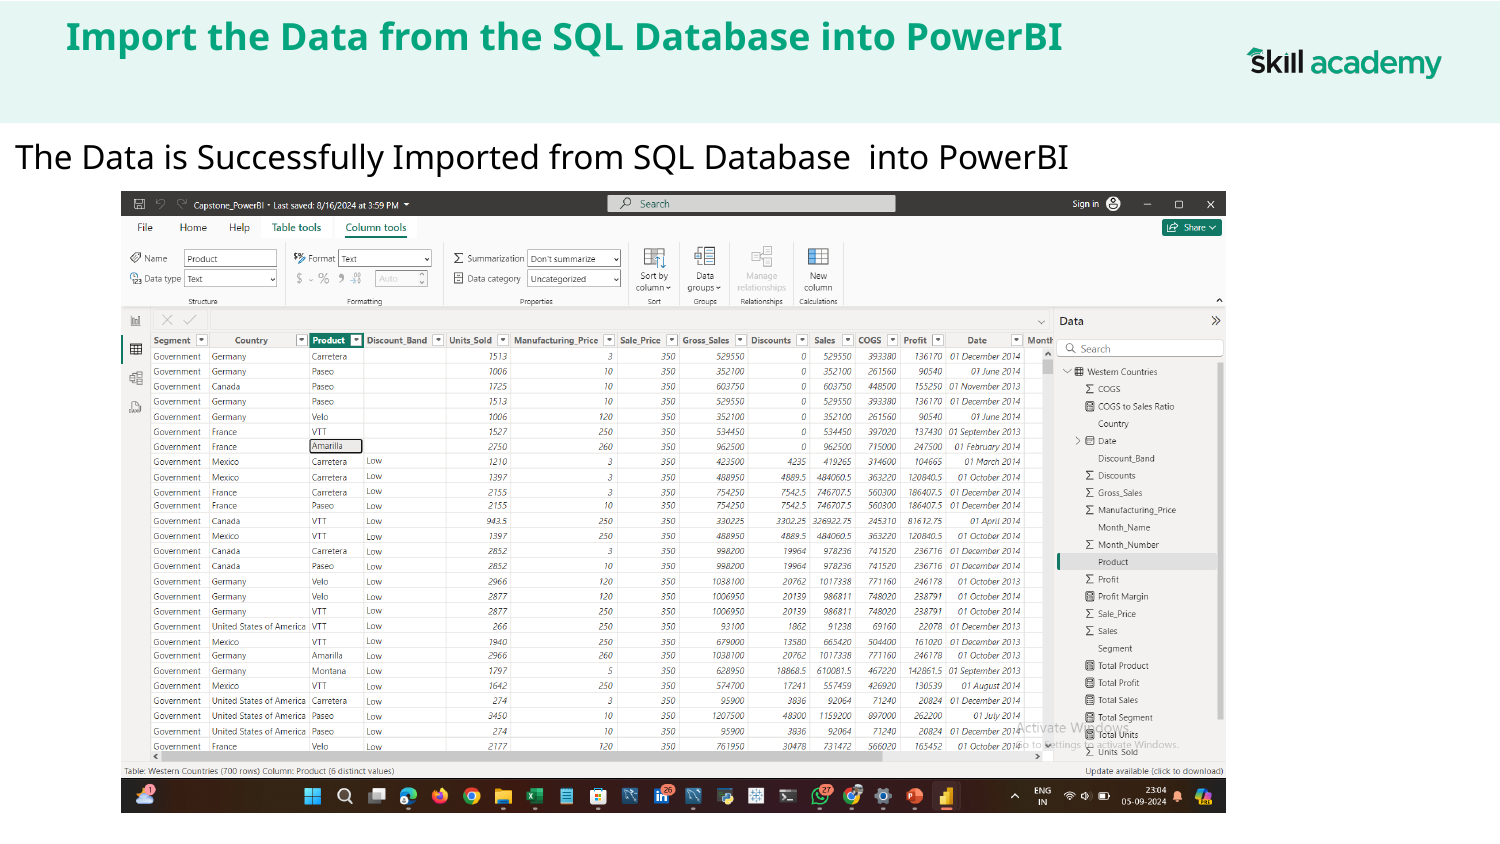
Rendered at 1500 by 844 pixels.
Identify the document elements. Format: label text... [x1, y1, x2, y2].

picture [121, 191, 1226, 813]
list The Data is Successfully Imported from SQL Database into PowerBI [0, 121, 1500, 229]
title Import the Data from the SQL Database into PowerBI [51, 0, 1449, 121]
